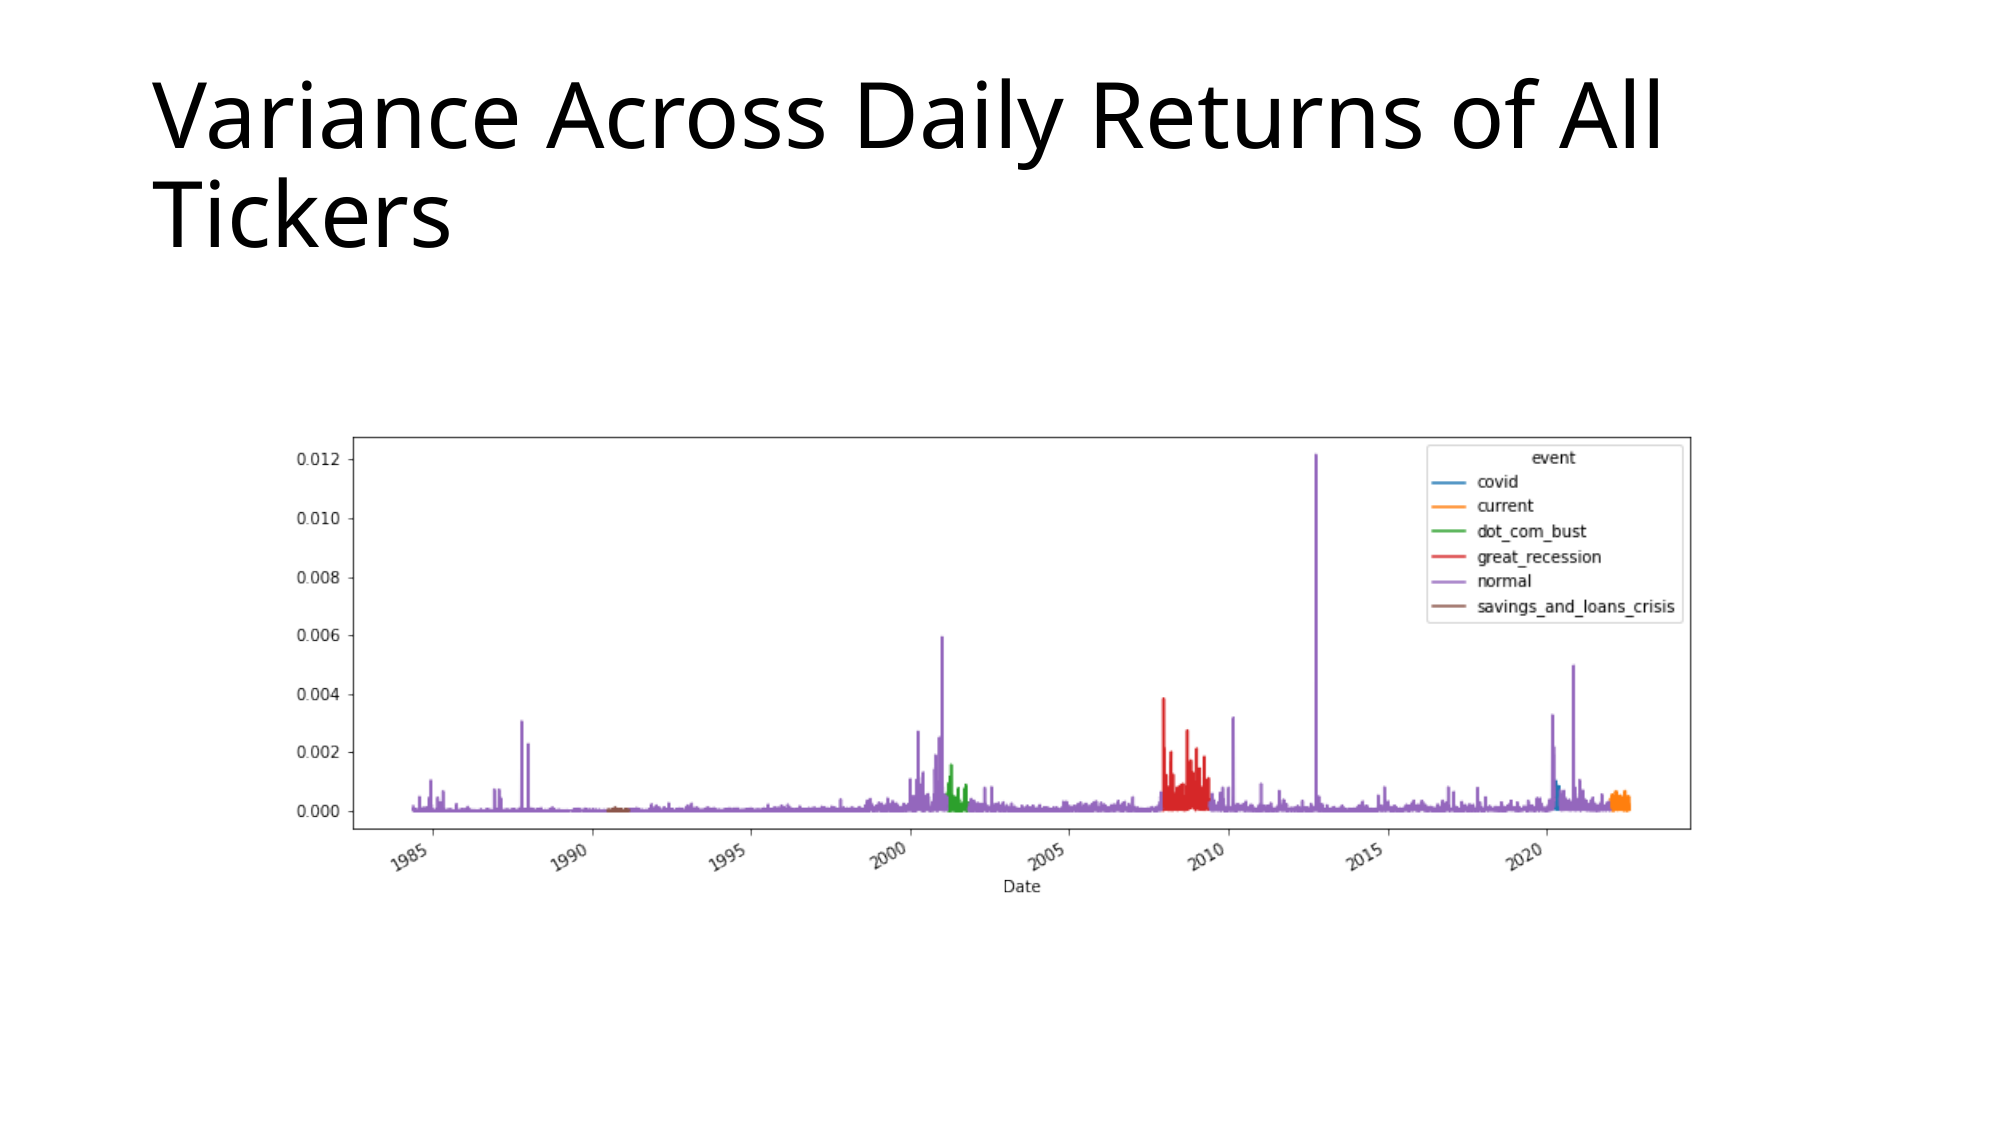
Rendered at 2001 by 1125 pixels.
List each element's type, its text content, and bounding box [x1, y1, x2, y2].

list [137, 368, 1863, 944]
title Variance Across Daily Returns of All Tickers [137, 59, 1863, 278]
